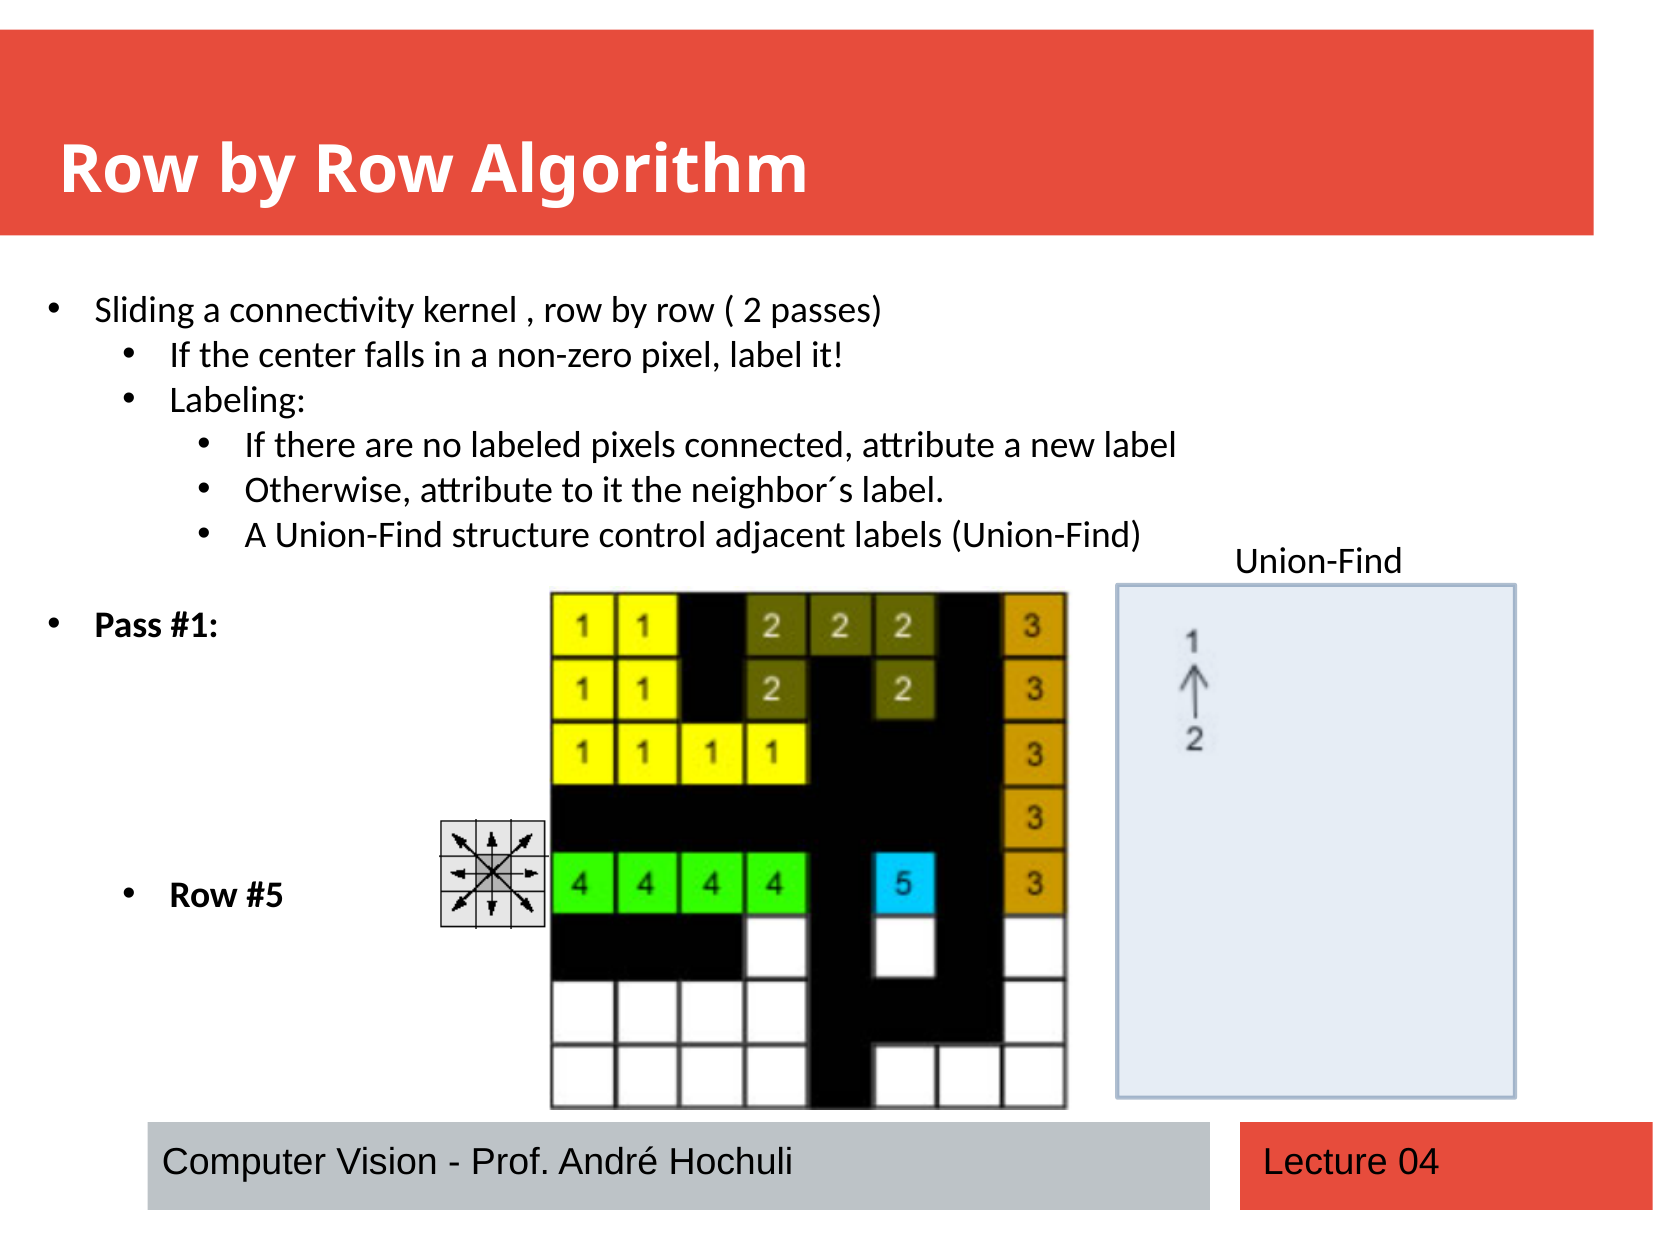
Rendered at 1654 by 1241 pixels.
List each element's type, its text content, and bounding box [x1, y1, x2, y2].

text_box Lecture 04 [1248, 1129, 1623, 1189]
text_box Computer Vision - Prof. André Hochuli [147, 1129, 1204, 1189]
text_box Sliding a connectivity kernel , row by row ( 2 passes) If the center falls in a non-zero pixel, label it! Labeling: If there are no labeled pixels connected, attribute a new label Otherwise, attribute to it the neighbor´s label. A Union-Find structure control adjacent labels (Union-Find) Pass #1: Row #5 [32, 277, 1594, 1057]
text_box Row by Row Algorithm [59, 59, 1594, 206]
text_box [1227, 1057, 1517, 1100]
picture [439, 586, 1220, 1110]
